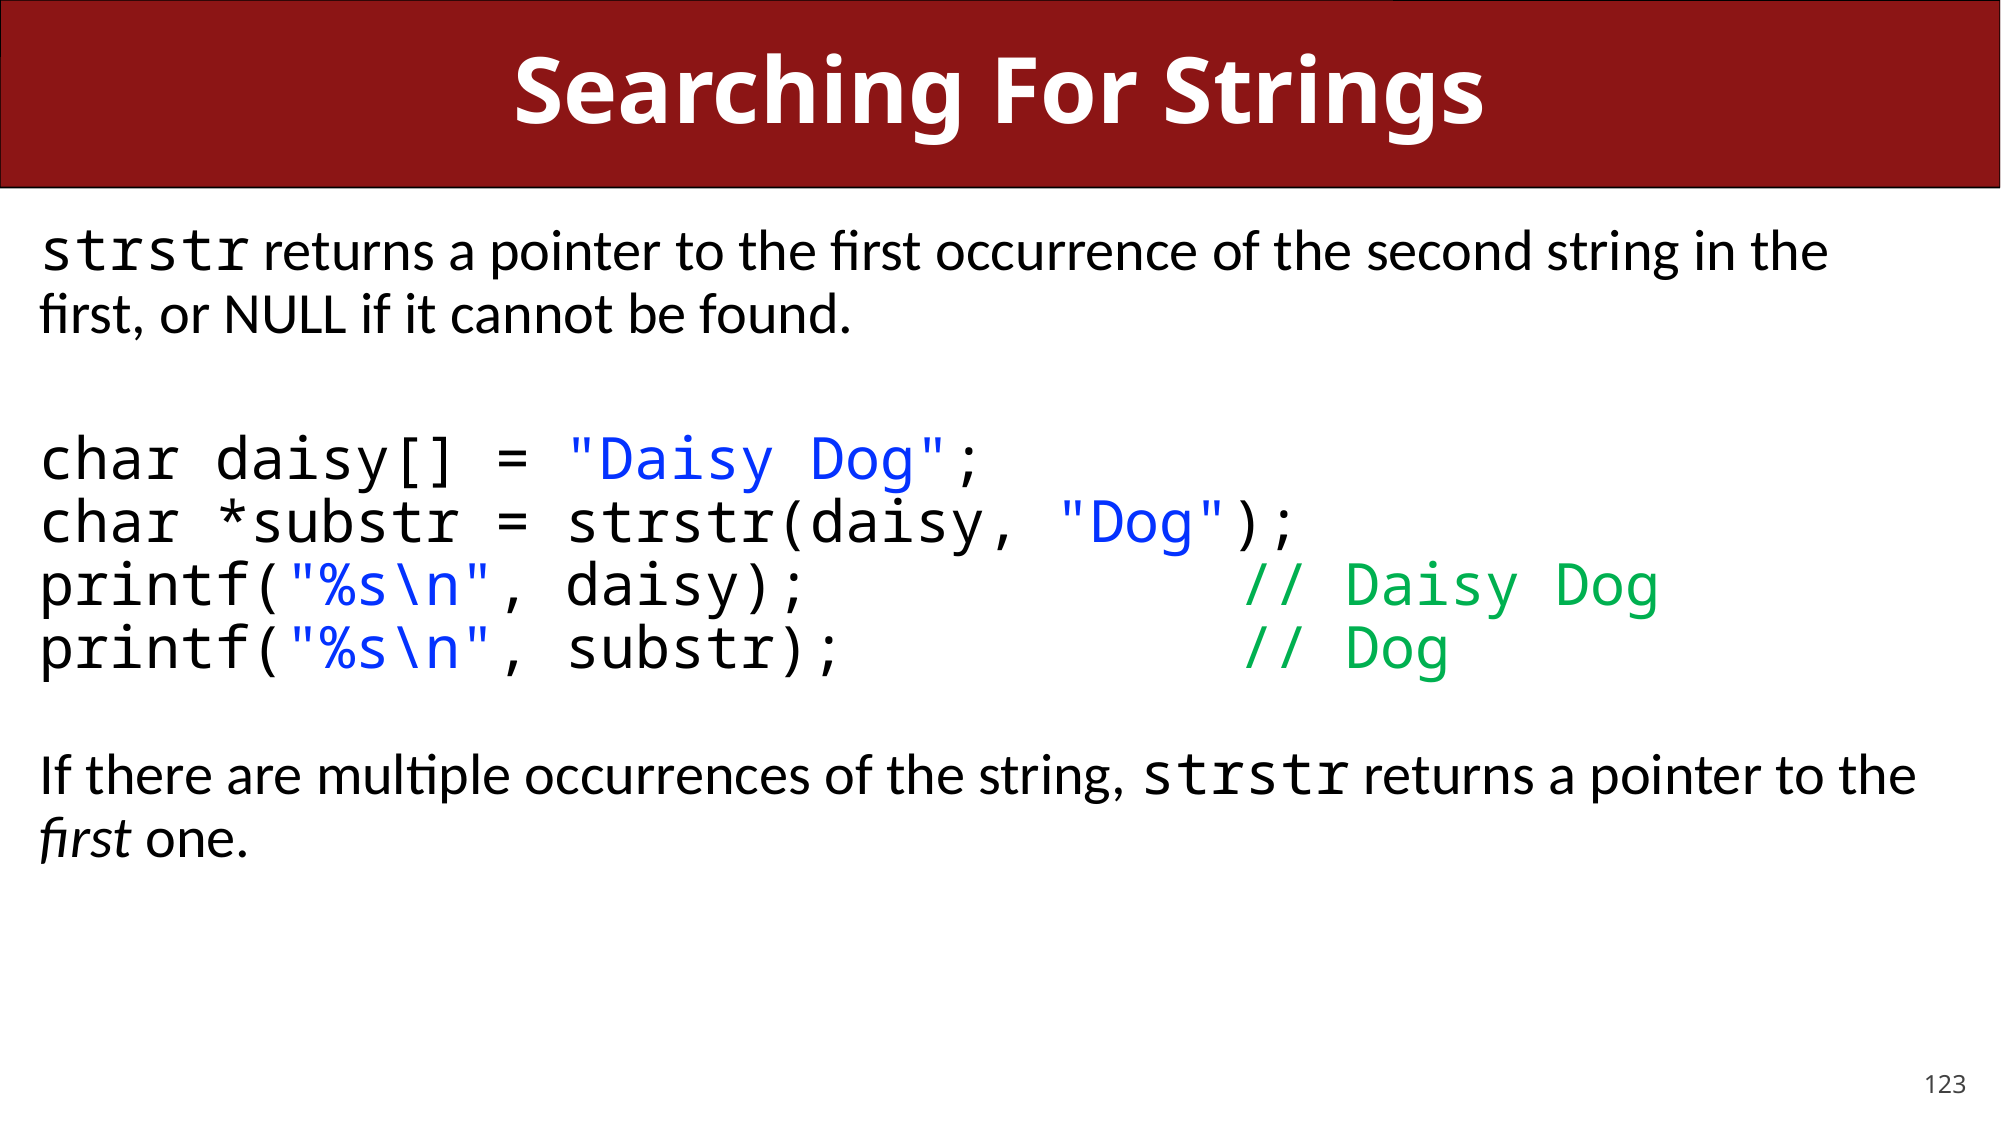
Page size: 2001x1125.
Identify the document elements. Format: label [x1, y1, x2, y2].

title [75, 0, 1925, 188]
list [24, 212, 1963, 1063]
